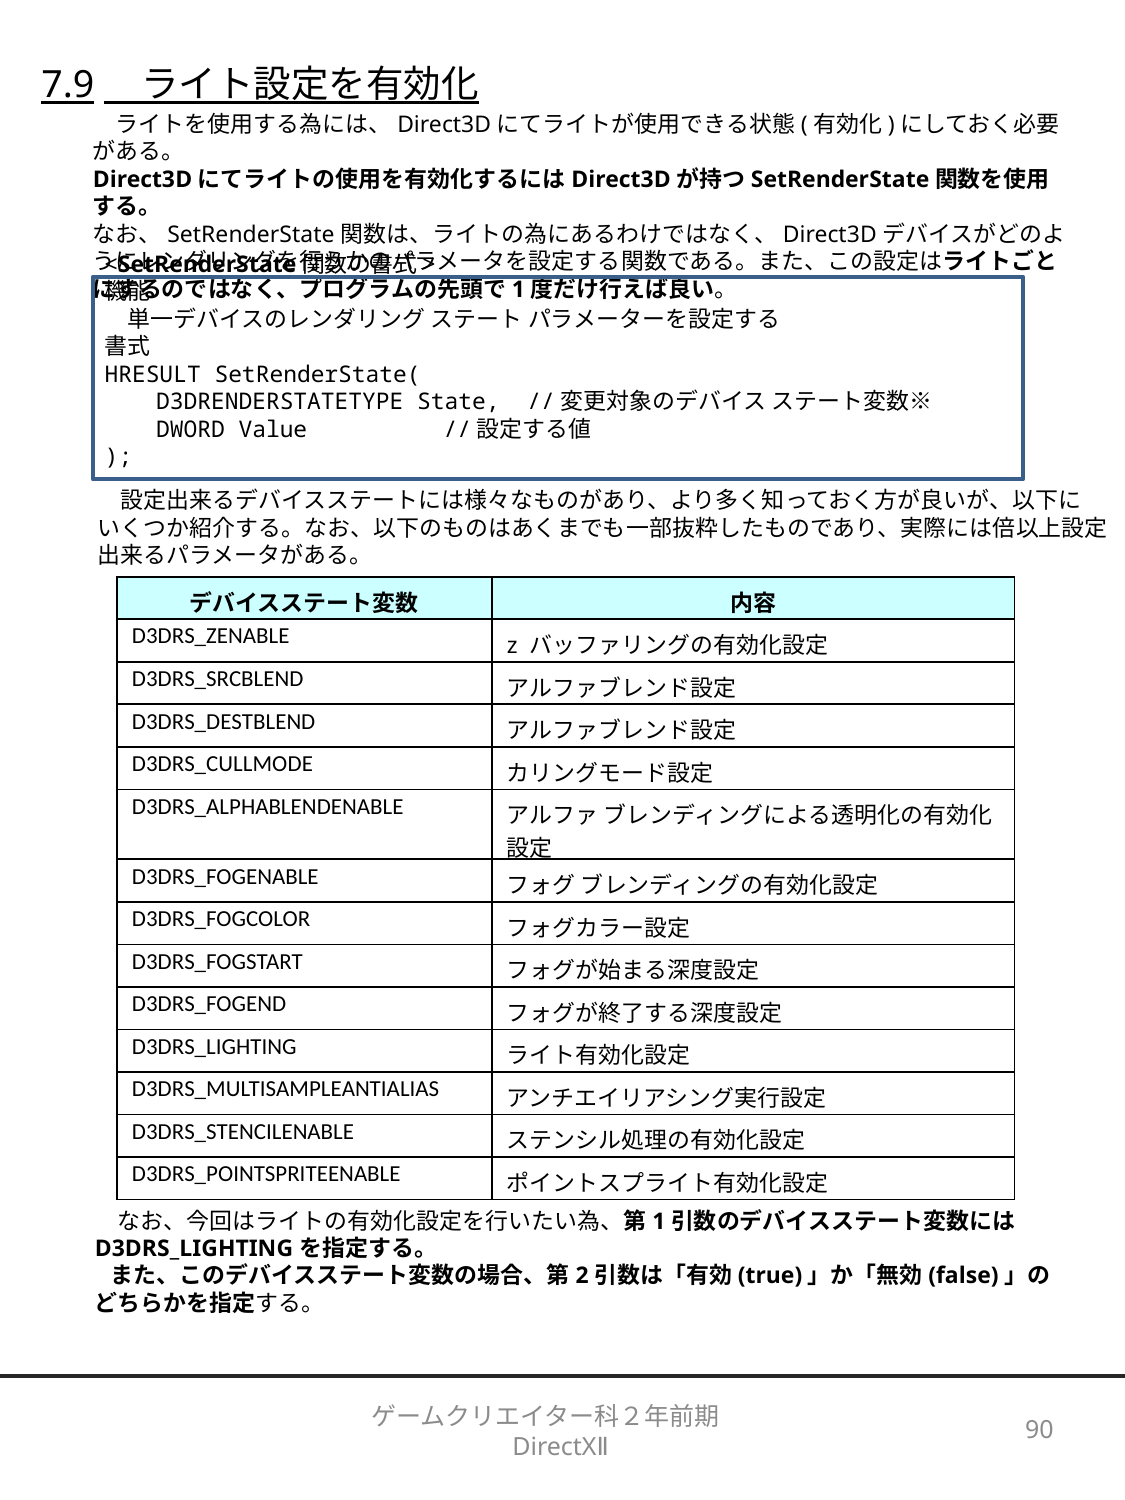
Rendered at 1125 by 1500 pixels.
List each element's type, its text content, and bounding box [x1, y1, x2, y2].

table_cell フォグカラー設定 [493, 903, 1014, 944]
table_cell フォグが始まる深度設定 [493, 945, 1014, 986]
table_cell D3DRS_ZENABLE [118, 620, 491, 661]
table_header デバイスステート変数 [118, 578, 491, 618]
table_cell D3DRS_POINTSPRITEENABLE [118, 1158, 491, 1198]
text_box [91, 275, 1025, 478]
table_cell ライト有効化設定 [493, 1030, 1014, 1071]
table_cell D3DRS_DESTBLEND [118, 705, 491, 746]
table_cell D3DRS_FOGENABLE [118, 860, 491, 901]
table_cell D3DRS_ALPHABLENDENABLE [118, 790, 491, 858]
table_cell ステンシル処理の有効化設定 [493, 1115, 1014, 1156]
text_box 設定出来るデバイスステートには様々なものがあり、より多く知っておく方が良いが、以下に いくつか紹介する。なお、以下のものはあくまでも一部抜粋したものであり、実際には倍以上設定 出来るパラメータがある。 [82, 478, 1125, 576]
table_cell D3DRS_FOGCOLOR [118, 903, 491, 944]
table_cell アルファ ブレンディングによる透明化の有効化設定 [493, 790, 1014, 858]
table_header 内容 [493, 578, 1014, 618]
table_cell アルファブレンド設定 [493, 663, 1014, 703]
table_cell D3DRS_FOGSTART [118, 945, 491, 986]
table_cell D3DRS_CULLMODE [118, 748, 491, 789]
slide_number 90 [806, 1390, 1069, 1471]
table_cell D3DRS_LIGHTING [118, 1030, 491, 1071]
table_cell カリングモード設定 [493, 748, 1014, 789]
table_cell z バッファリングの有効化設定 [493, 620, 1014, 661]
table_cell D3DRS_STENCILENABLE [118, 1115, 491, 1156]
footer ゲームクリエイター科２年前期 DirectXⅡ [349, 1390, 741, 1471]
table_cell フォグが終了する深度設定 [493, 988, 1014, 1029]
table_cell D3DRS_FOGEND [118, 988, 491, 1029]
text_box ライトを使用する為には、Direct3Dにてライトが使用できる状態(有効化)にしておく必要がある。 Direct3Dにてライトの使用を有効化するにはDirect3Dが持つSetRenderState関数を使用する。 なお、SetRenderState関数は、ライトの為にあるわけではなく、Direct3Dデバイスがどのようにレンダリングを行うかのパラメータを設定する関数である。また、この設定はライトごとにするのではなく、プログラムの先頭で1度だけ行えば良い。 [78, 102, 1083, 309]
table_cell D3DRS_SRCBLEND [118, 663, 491, 703]
text_box <SetRenderState関数の書式> 機能 単一デバイスのレンダリング ステート パラメーターを設定する 書式 HRESULT SetRenderState( D3DRENDERSTATETYPE State, //変更対象のデバイス ステート変数※ DWORD Value //設定する値 ); [89, 242, 1015, 477]
table_cell フォグ ブレンディングの有効化設定 [493, 860, 1014, 901]
table_cell ポイントスプライト有効化設定 [493, 1158, 1014, 1198]
table_cell アルファブレンド設定 [493, 705, 1014, 746]
table_cell D3DRS_MULTISAMPLEANTIALIAS [118, 1073, 491, 1114]
text_box 7.9 ライト設定を有効化 [26, 53, 494, 113]
table_cell アンチエイリアシング実行設定 [493, 1073, 1014, 1114]
text_box なお、今回はライトの有効化設定を行いたい為、第1引数のデバイスステート変数には D3DRS_LIGHTINGを指定する。 また、このデバイスステート変数の場合、第2引数は「有効(true)」か「無効(false)」のどちらかを指定する。 [80, 1198, 1069, 1324]
